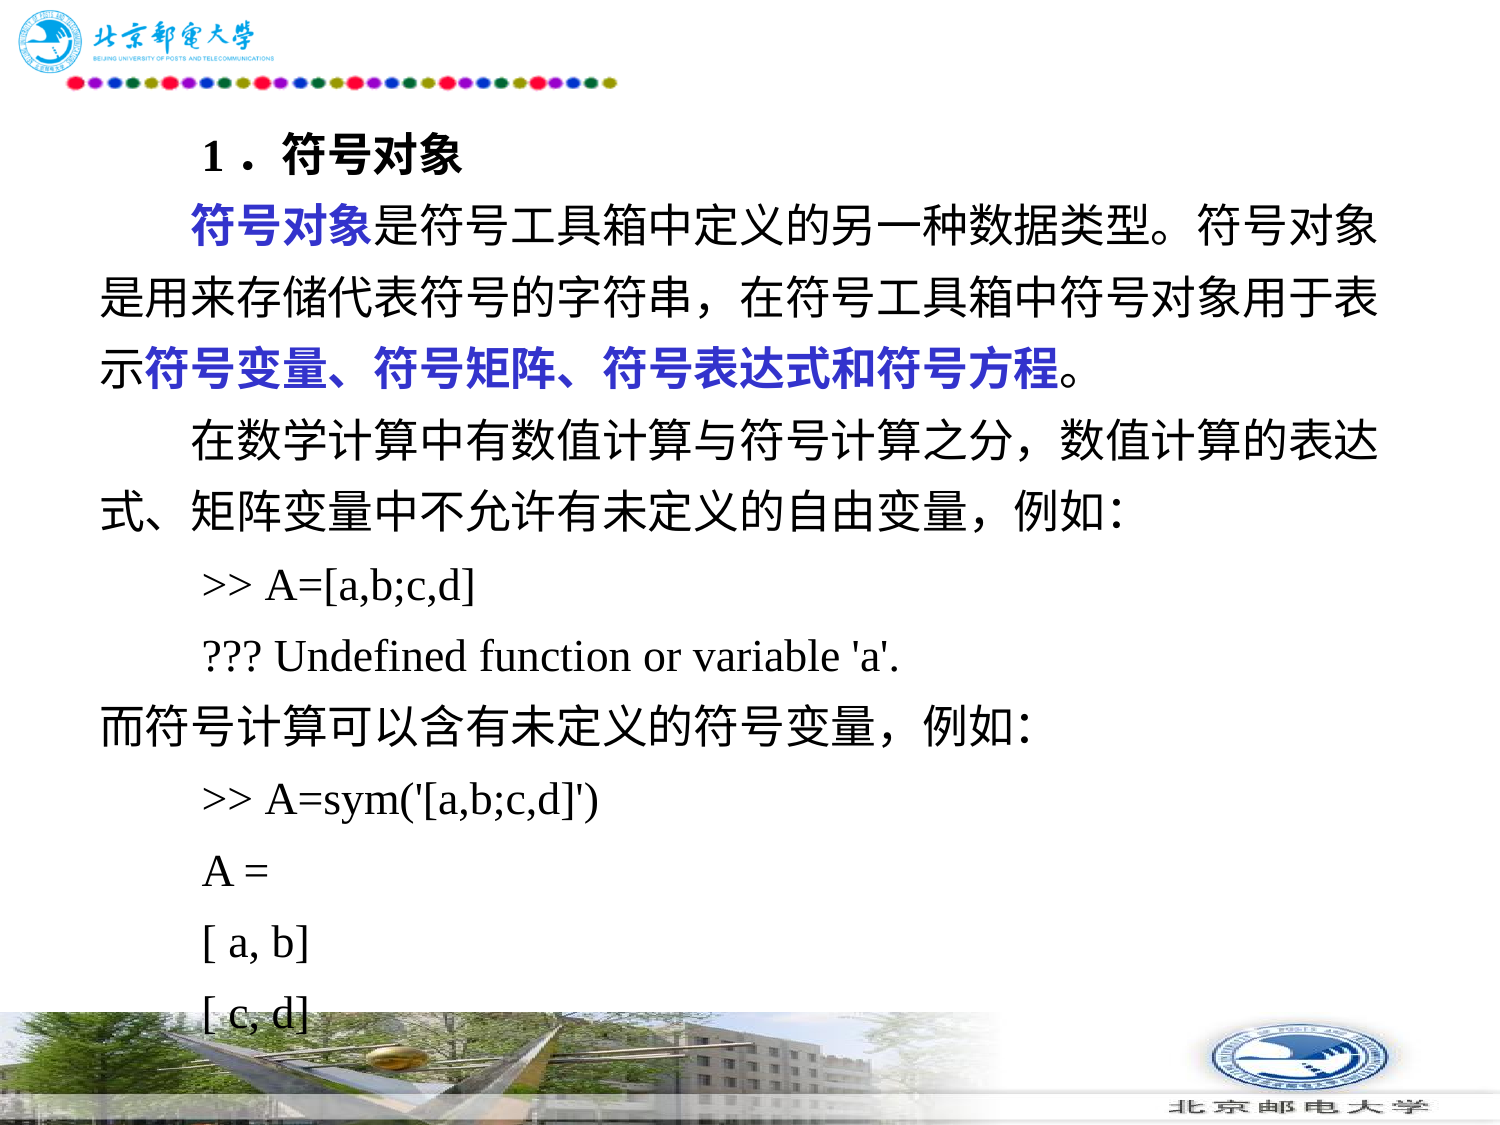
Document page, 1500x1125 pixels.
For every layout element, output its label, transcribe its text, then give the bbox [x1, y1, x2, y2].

title 1．符号对象 符号对象是符号工具箱中定义的另一种数据类型。符号对象是用来存储代表符号的字符串，在符号工具箱中符号对象用于表示符号变量、符号矩阵、符号表达式和符号方程。 在数学计算中有数值计算与符号计算之分，数值计算的表达式、矩阵变量中不允许有未定义的自由变量，例如： >> A=[a,b;c,d] ??? Undefined function or variable 'a'. 而符号计算可以含有未定义的符号变量，例如： >> A=sym('[a,b;c,d]') A = [ a, b] [ c, d] [84, 101, 1416, 197]
picture [17, 2, 625, 95]
picture [0, 1012, 1500, 1125]
